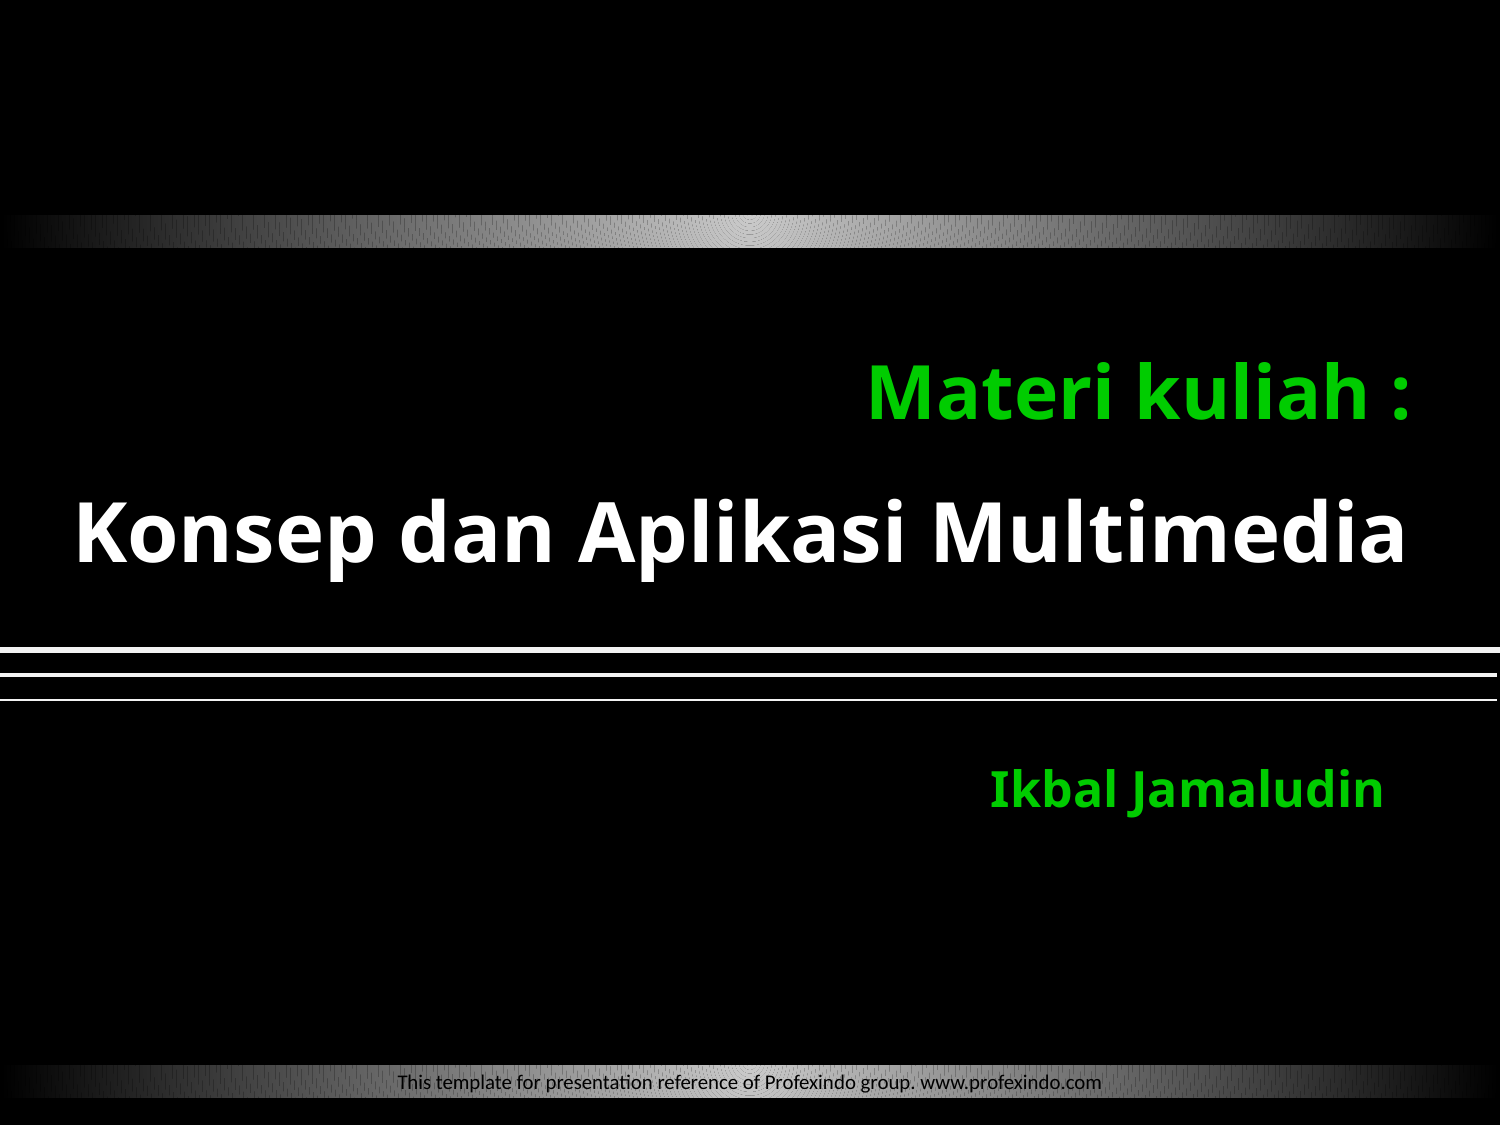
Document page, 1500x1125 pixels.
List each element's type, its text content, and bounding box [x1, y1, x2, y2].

text_box Konsep dan Aplikasi Multimedia [24, 471, 1425, 587]
text_box Materi kuliah : [799, 337, 1427, 443]
text_box Ikbal Jamaludin [624, 749, 1400, 825]
